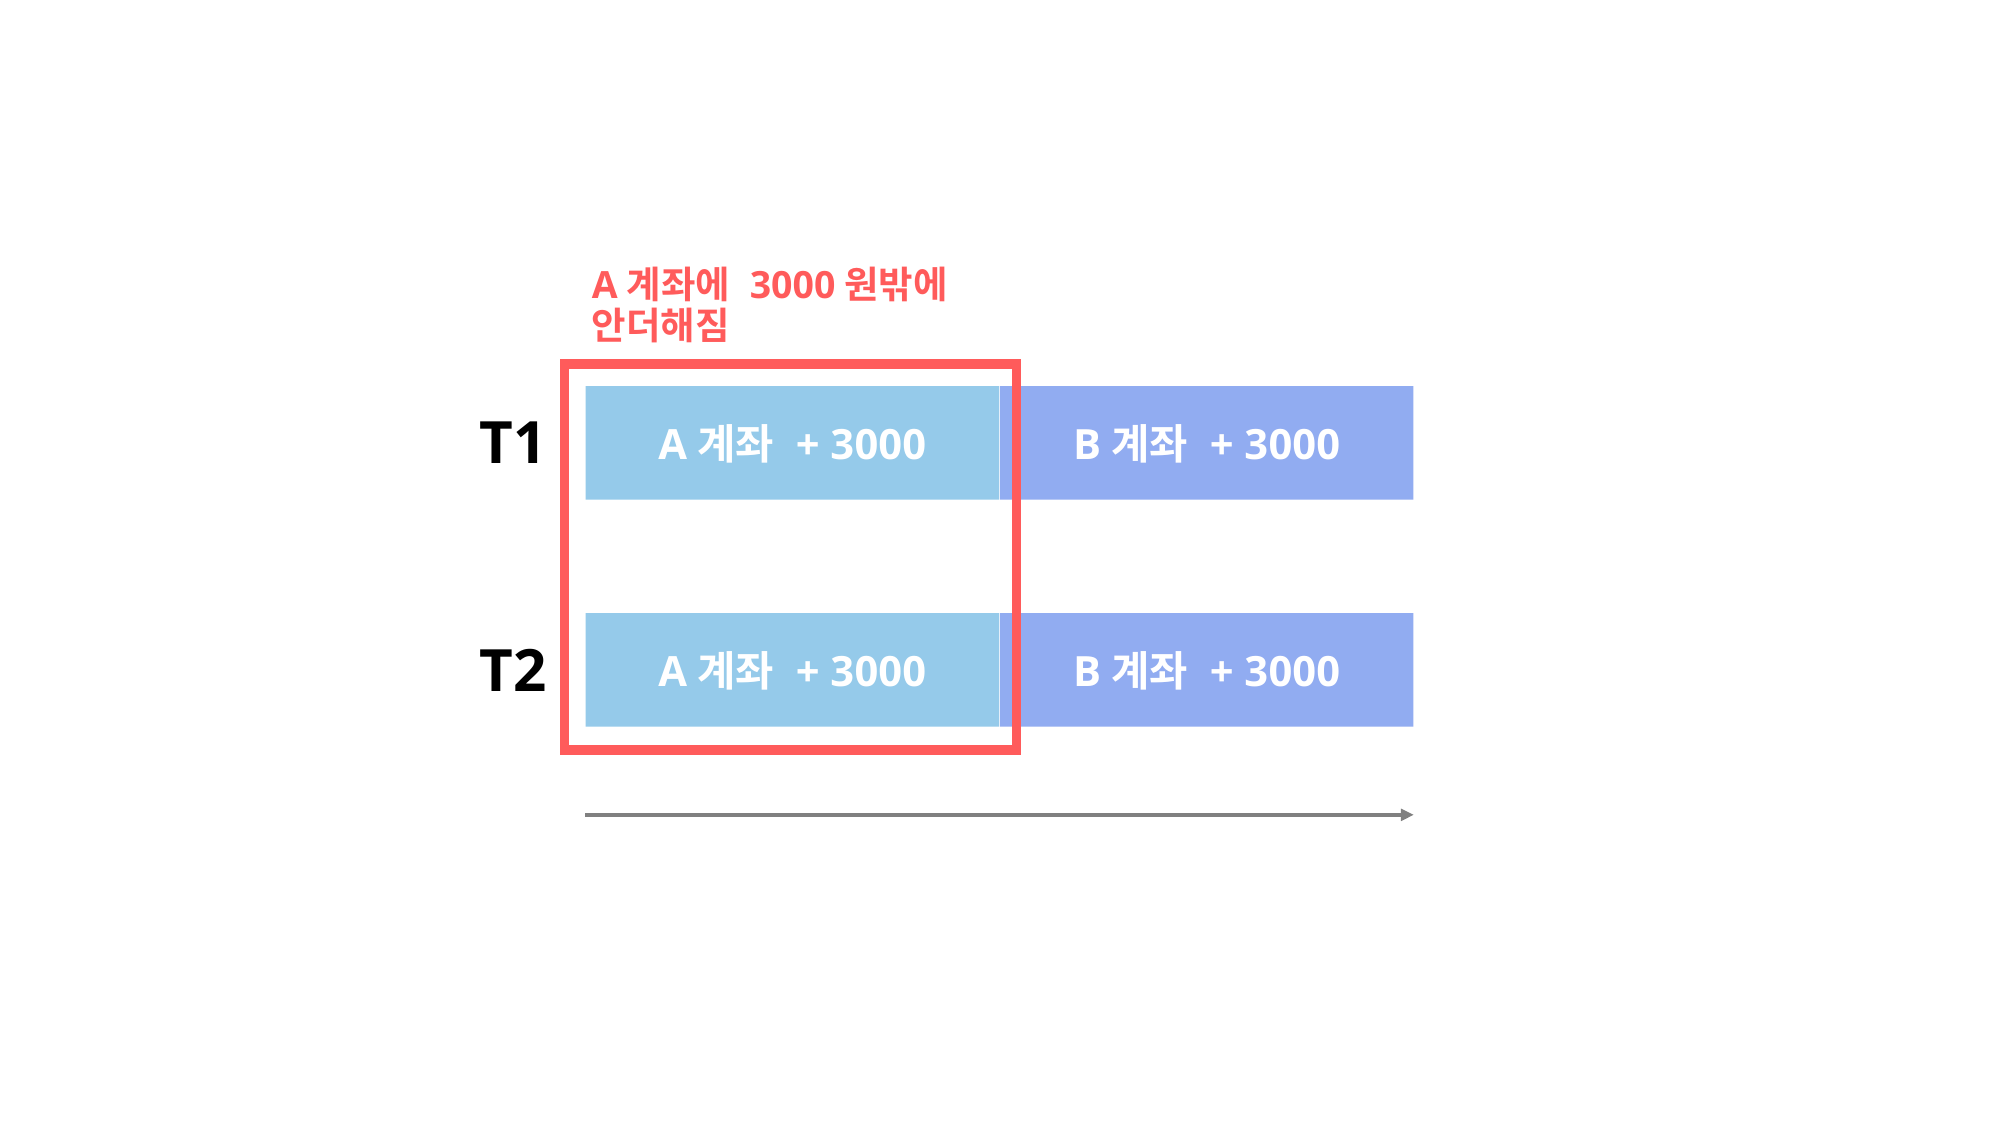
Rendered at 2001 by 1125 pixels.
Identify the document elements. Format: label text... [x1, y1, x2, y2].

text_box A계좌에 3000원밖에 안더해짐 [576, 250, 1017, 363]
text_box B계좌 + 3000 [1017, 385, 1415, 501]
text_box T1 [464, 388, 563, 502]
text_box B계좌 + 3000 [1017, 612, 1415, 728]
text_box T2 [464, 615, 563, 729]
text_box [563, 363, 1017, 751]
